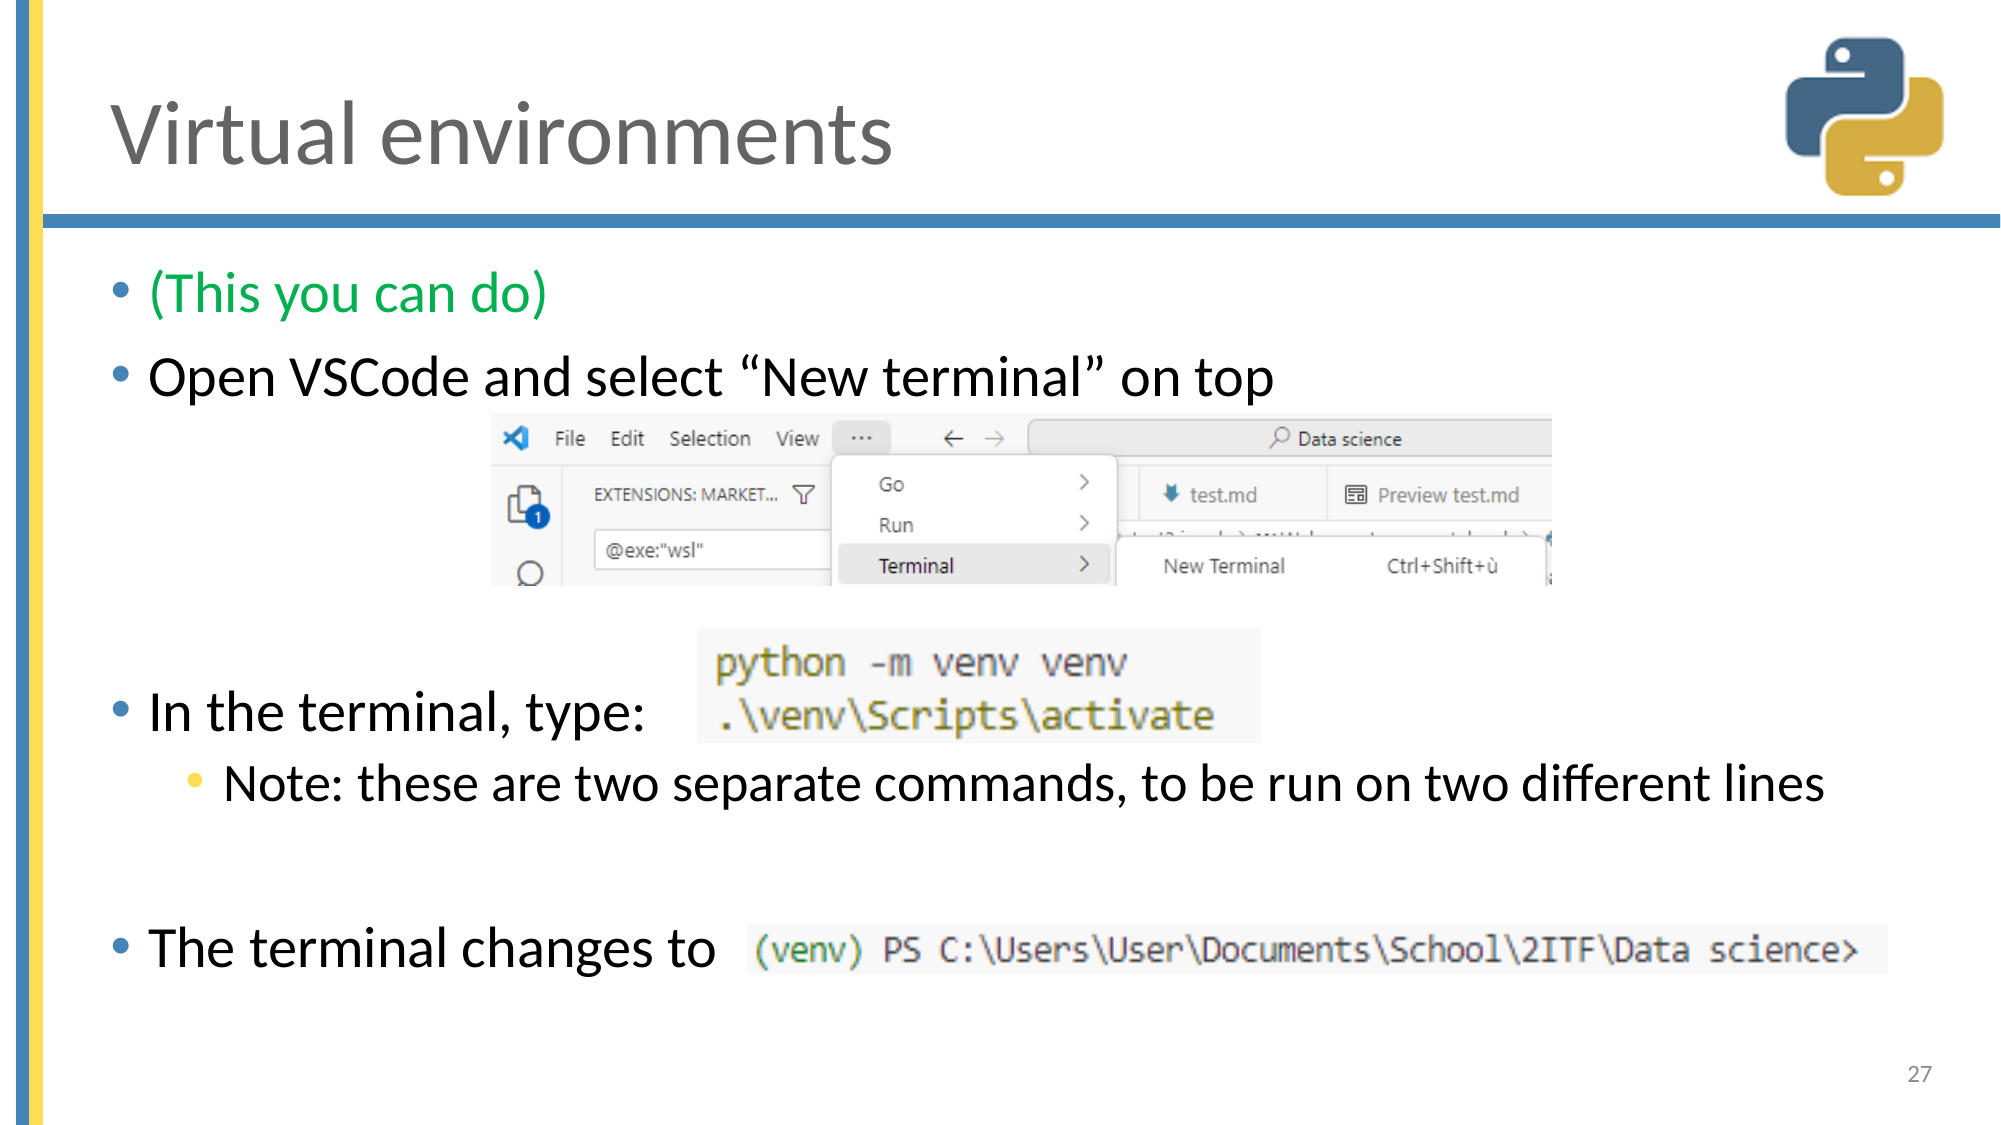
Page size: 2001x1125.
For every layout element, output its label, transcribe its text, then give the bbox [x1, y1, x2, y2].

picture [747, 924, 1888, 974]
picture [1747, 18, 1987, 205]
title Virtual environments [95, 59, 1863, 211]
list (This you can do) Open VSCode and select “New terminal” on top In the terminal, type: Note: these are two separate commands, to be run on two different lines The terminal changes to [95, 254, 1948, 1014]
picture [491, 413, 1552, 586]
picture [697, 627, 1261, 743]
slide_number 27 [1497, 1042, 1948, 1103]
